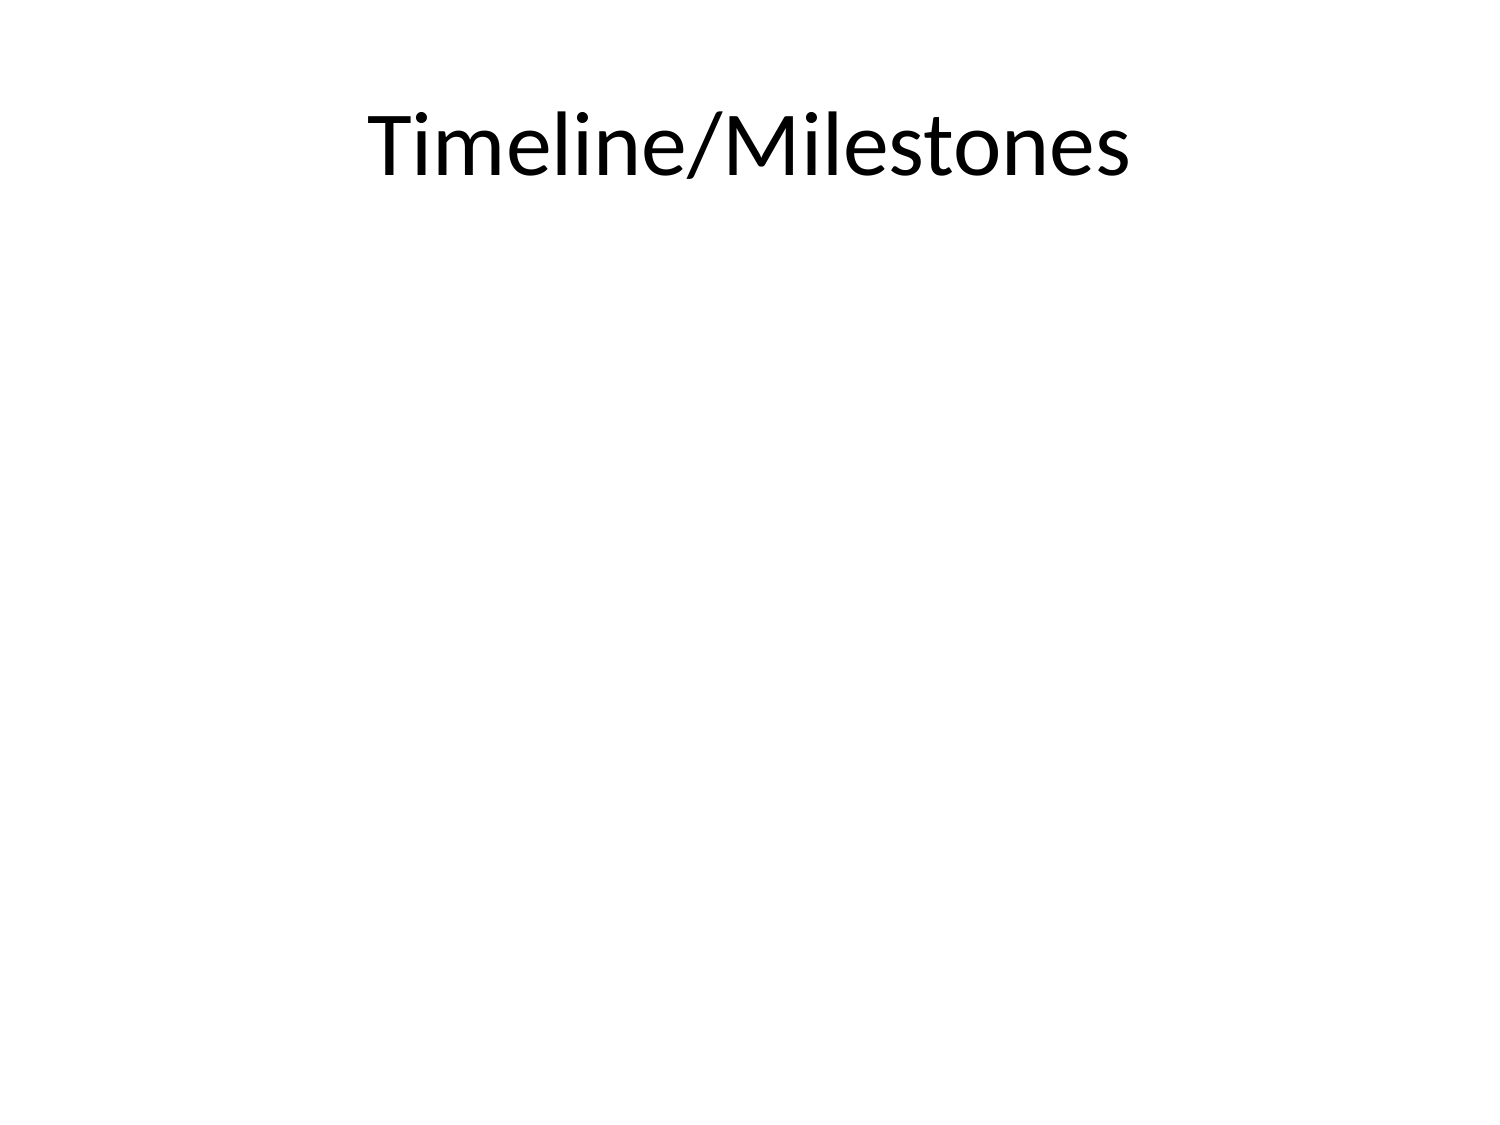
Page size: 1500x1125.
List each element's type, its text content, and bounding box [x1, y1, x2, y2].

title Timeline/Milestones [75, 45, 1425, 233]
